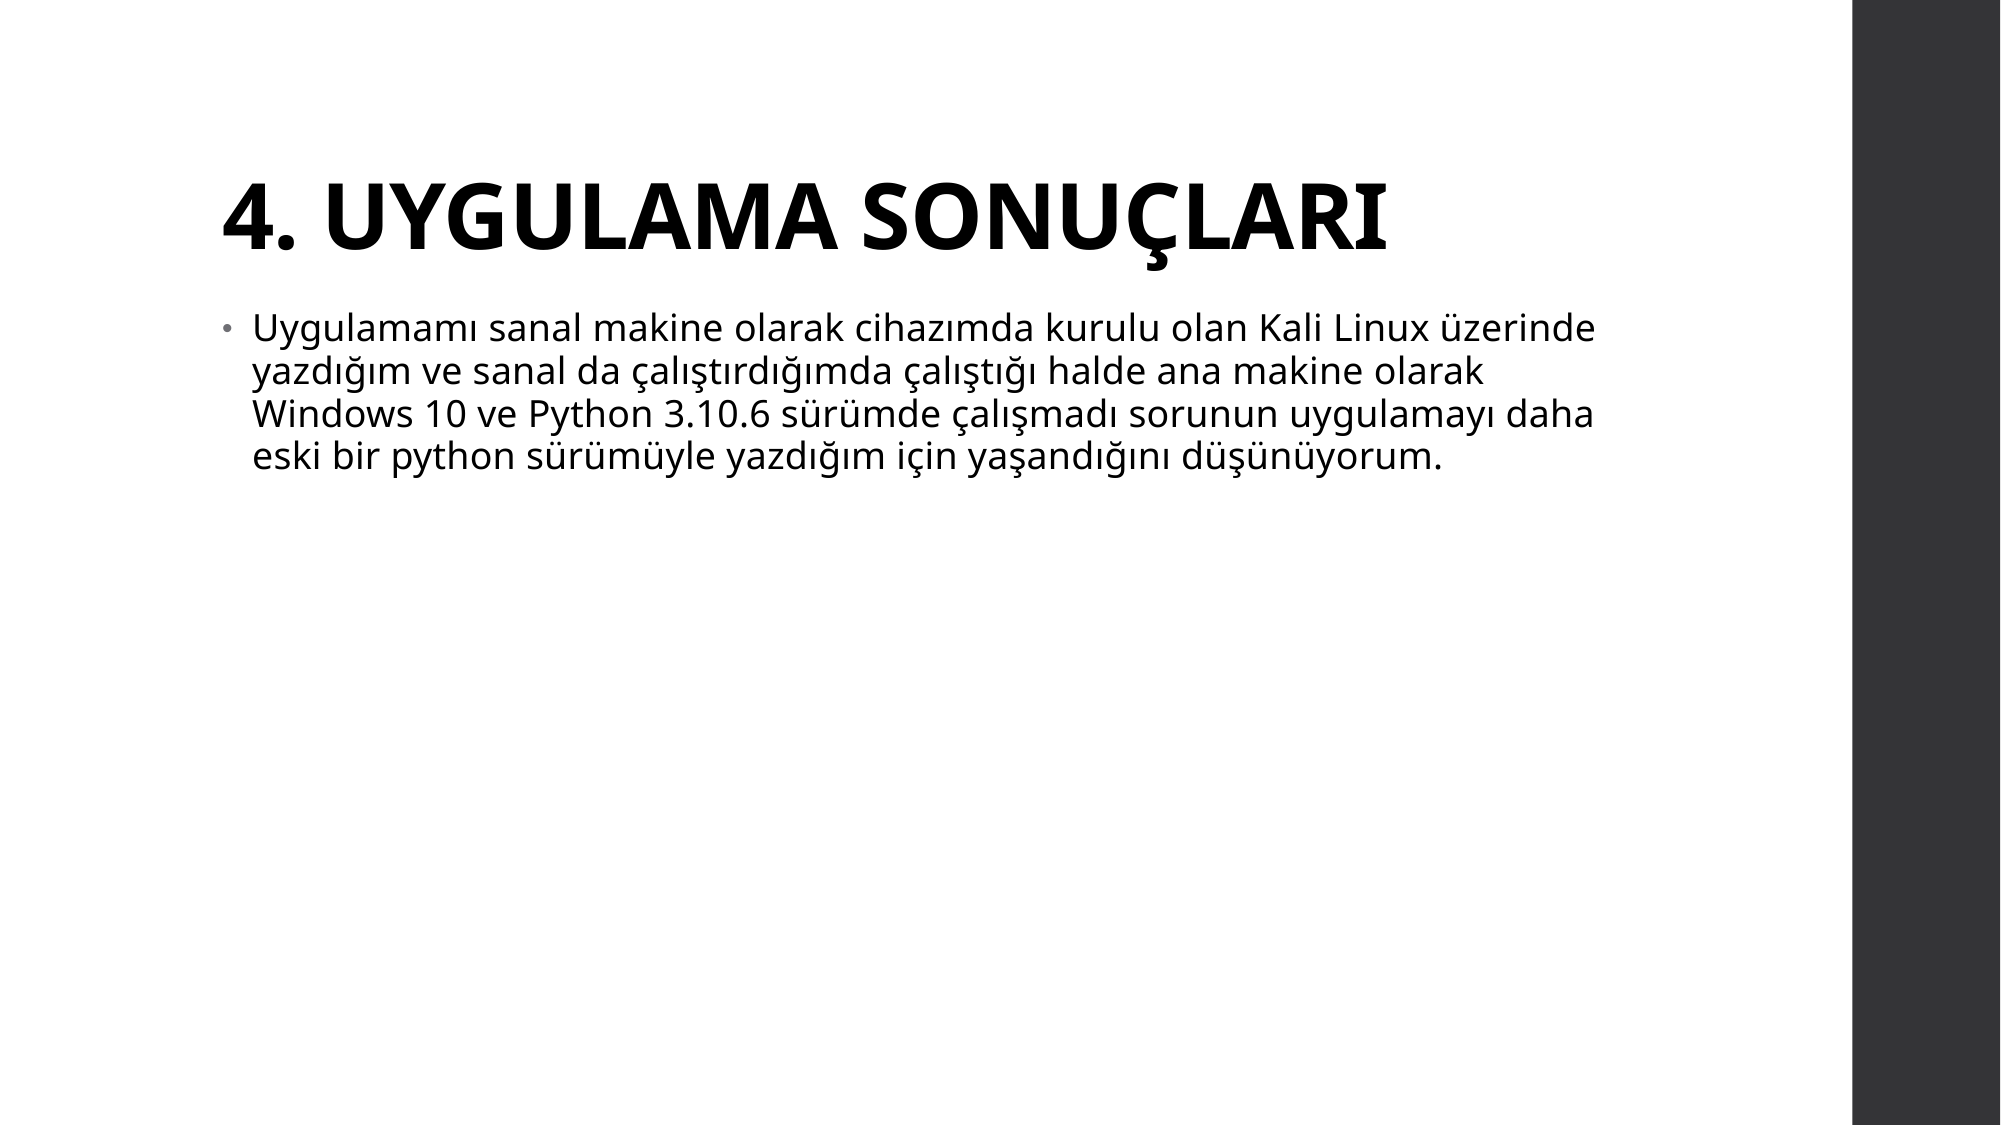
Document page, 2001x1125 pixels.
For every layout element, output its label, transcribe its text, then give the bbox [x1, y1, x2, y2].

list Uygulamamı sanal makine olarak cihazımda kurulu olan Kali Linux üzerinde yazdığım ve sanal da çalıştırdığımda çalıştığı halde ana makine olarak Windows 10 ve Python 3.10.6 sürümde çalışmadı sorunun uygulamayı daha eski bir python sürümüyle yazdığım için yaşandığını düşünüyorum. [206, 299, 1617, 1014]
title 4. UYGULAMA SONUÇLARI [206, 60, 1797, 278]
